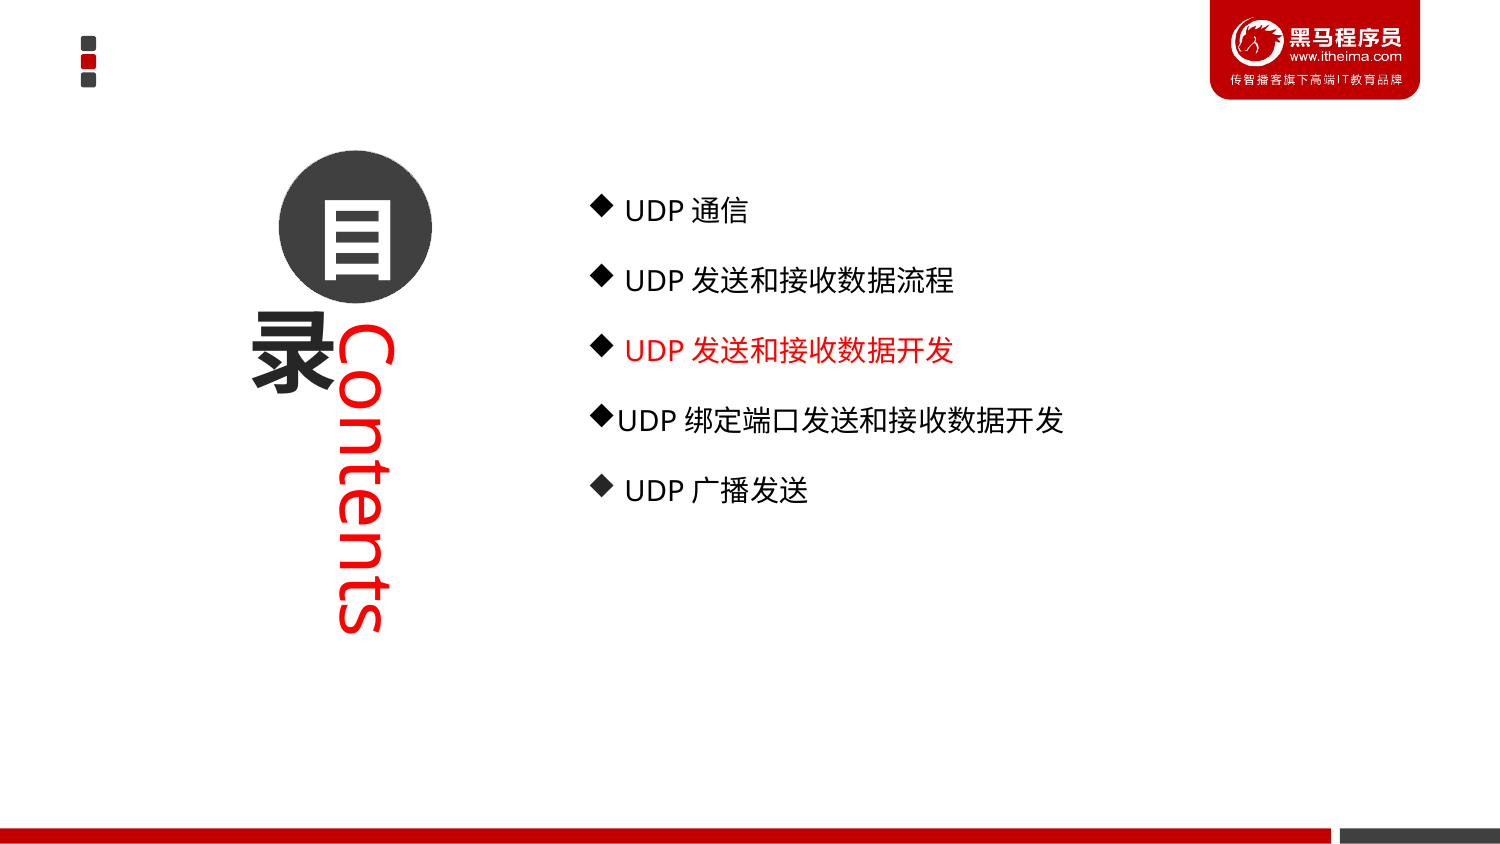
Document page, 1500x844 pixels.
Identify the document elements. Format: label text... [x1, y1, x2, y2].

text_box Contents [321, 314, 427, 749]
text_box 录 [218, 288, 339, 410]
picture [1212, 8, 1421, 94]
text_box UDP通信 UDP发送和接收数据流程 UDP发送和接收数据开发 UDP绑定端口发送和接收数据开发 UDP广播发送 [572, 150, 1282, 585]
text_box 目 [278, 150, 433, 304]
